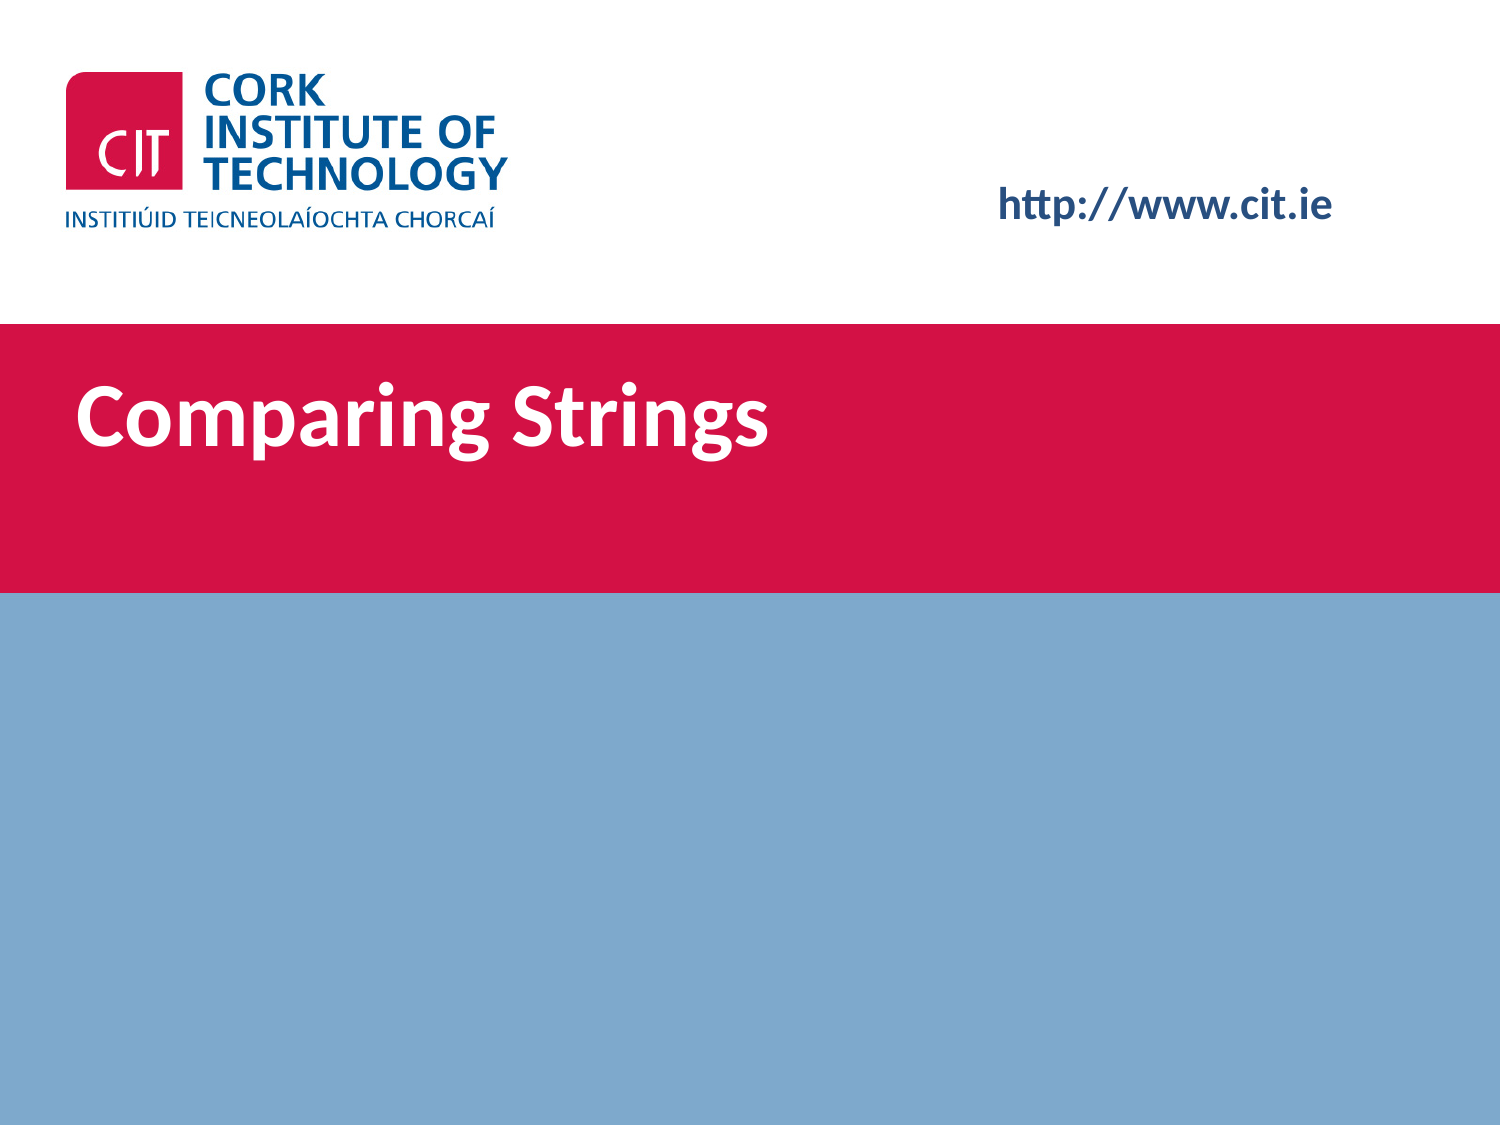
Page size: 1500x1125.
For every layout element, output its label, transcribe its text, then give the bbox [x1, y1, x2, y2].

picture [0, 0, 1500, 1125]
title Comparing Strings [61, 344, 1475, 474]
